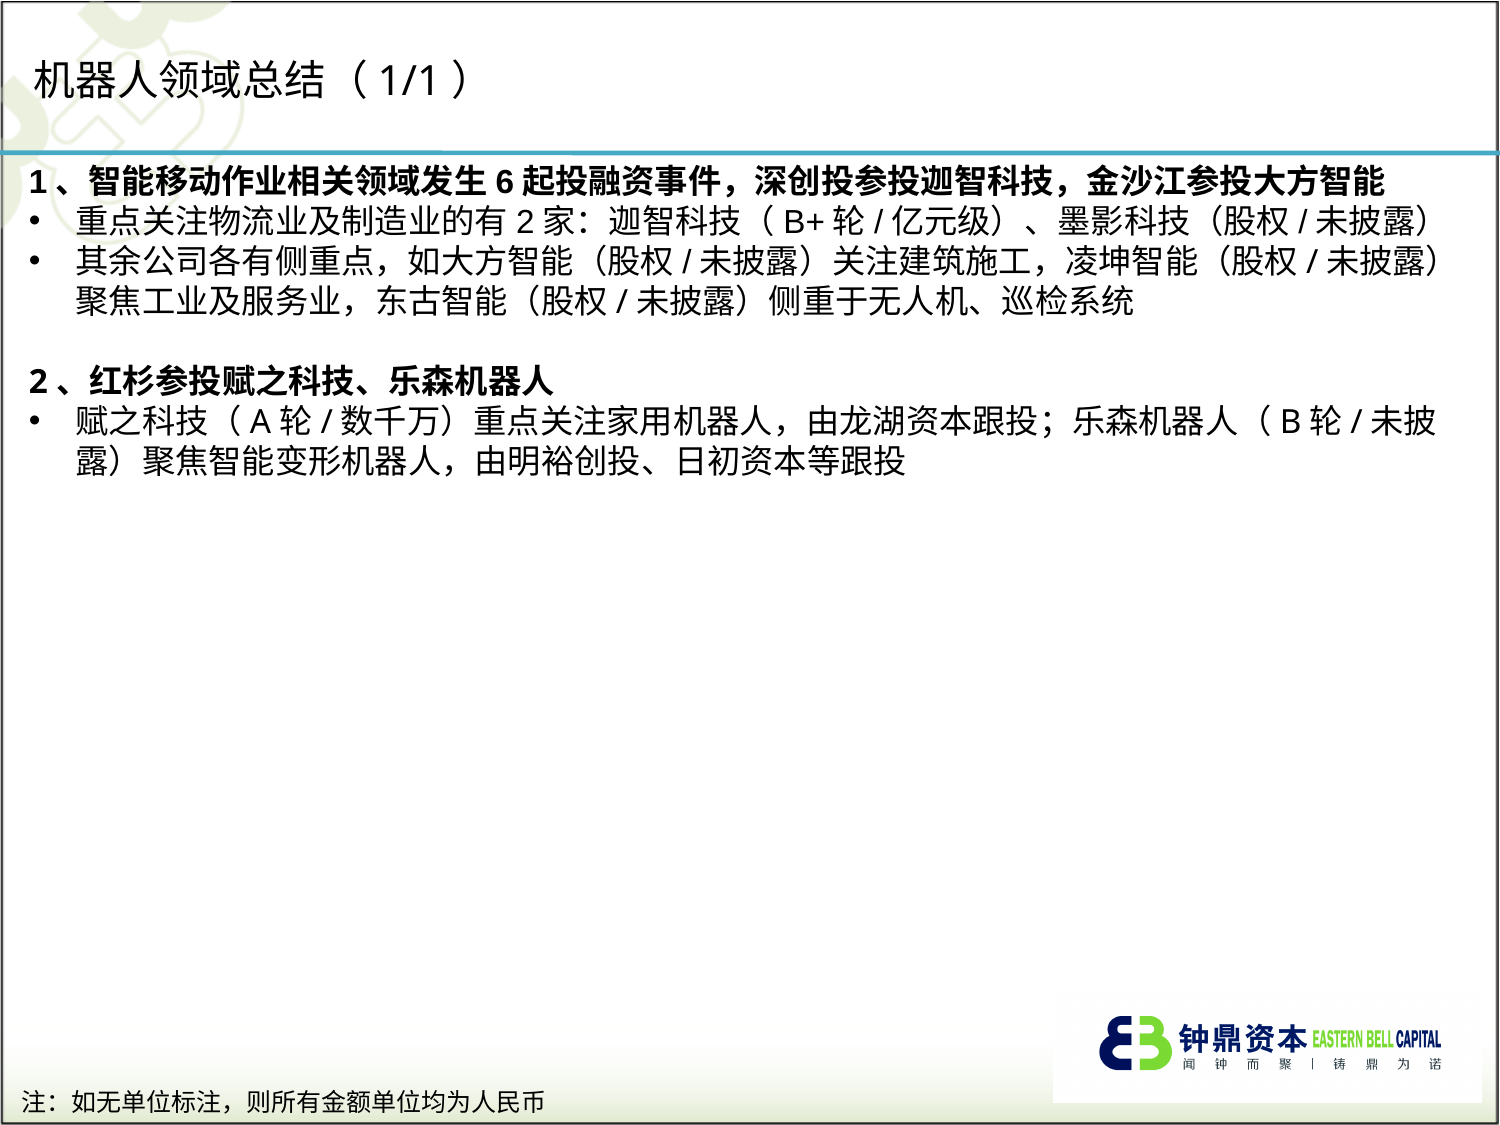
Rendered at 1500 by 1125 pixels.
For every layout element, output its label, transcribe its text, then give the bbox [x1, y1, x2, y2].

text_box 机器人领域总结（1/1） [18, 46, 508, 112]
text_box 注：如无单位标注，则所有金额单位均为人民币 [7, 1078, 562, 1124]
text_box 1、智能移动作业相关领域发生6起投融资事件，深创投参投迦智科技，金沙江参投大方智能 重点关注物流业及制造业的有2家：迦智科技（B+轮/亿元级）、墨影科技（股权/未披露） 其余公司各有侧重点，如大方智能（股权/未披露）关注建筑施工，凌坤智能（股权/未披露）聚焦工业及服务业，东古智能（股权/未披露）侧重于无人机、巡检系统 2、红杉参投赋之科技、乐森机器人 赋之科技（A轮/数千万）重点关注家用机器人，由龙湖资本跟投；乐森机器人（B轮/未披露）聚焦智能变形机器人，由明裕创投、日初资本等跟投 [14, 153, 1486, 488]
picture [0, 1, 1499, 150]
picture [0, 156, 1499, 1125]
